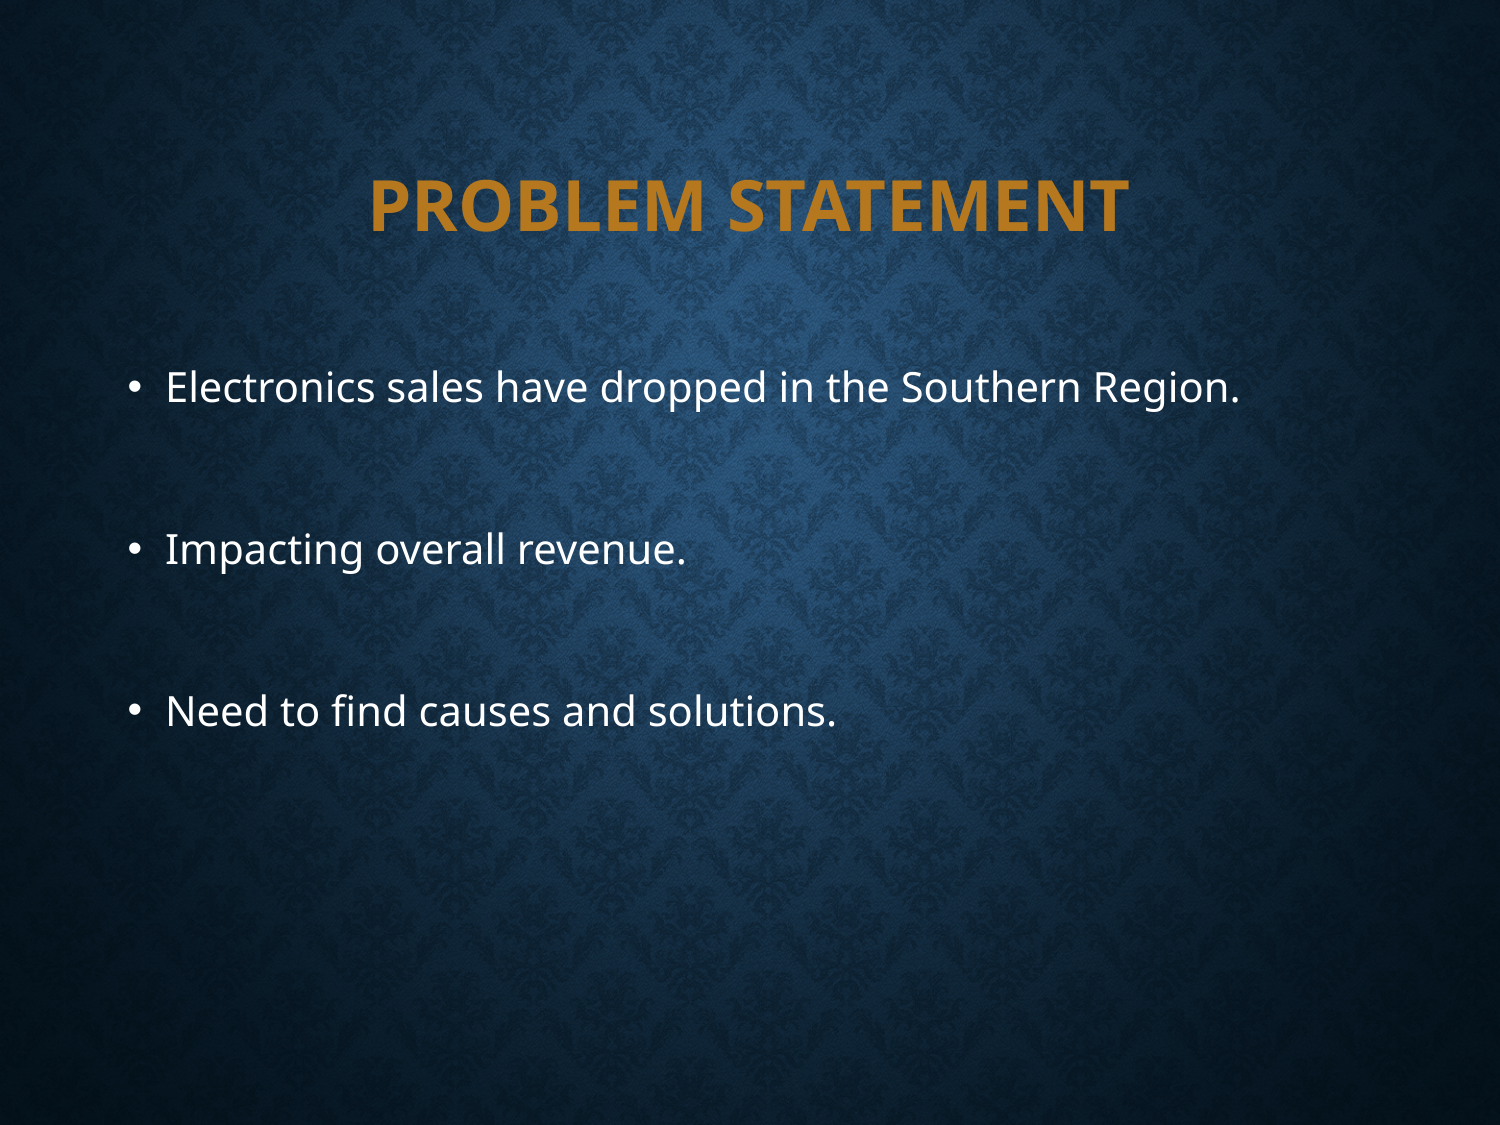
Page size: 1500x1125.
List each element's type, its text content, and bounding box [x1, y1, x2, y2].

title Problem Statement [112, 99, 1387, 318]
list Electronics sales have dropped in the Southern Region. Impacting overall revenue. Need to find causes and solutions. [112, 343, 1387, 950]
